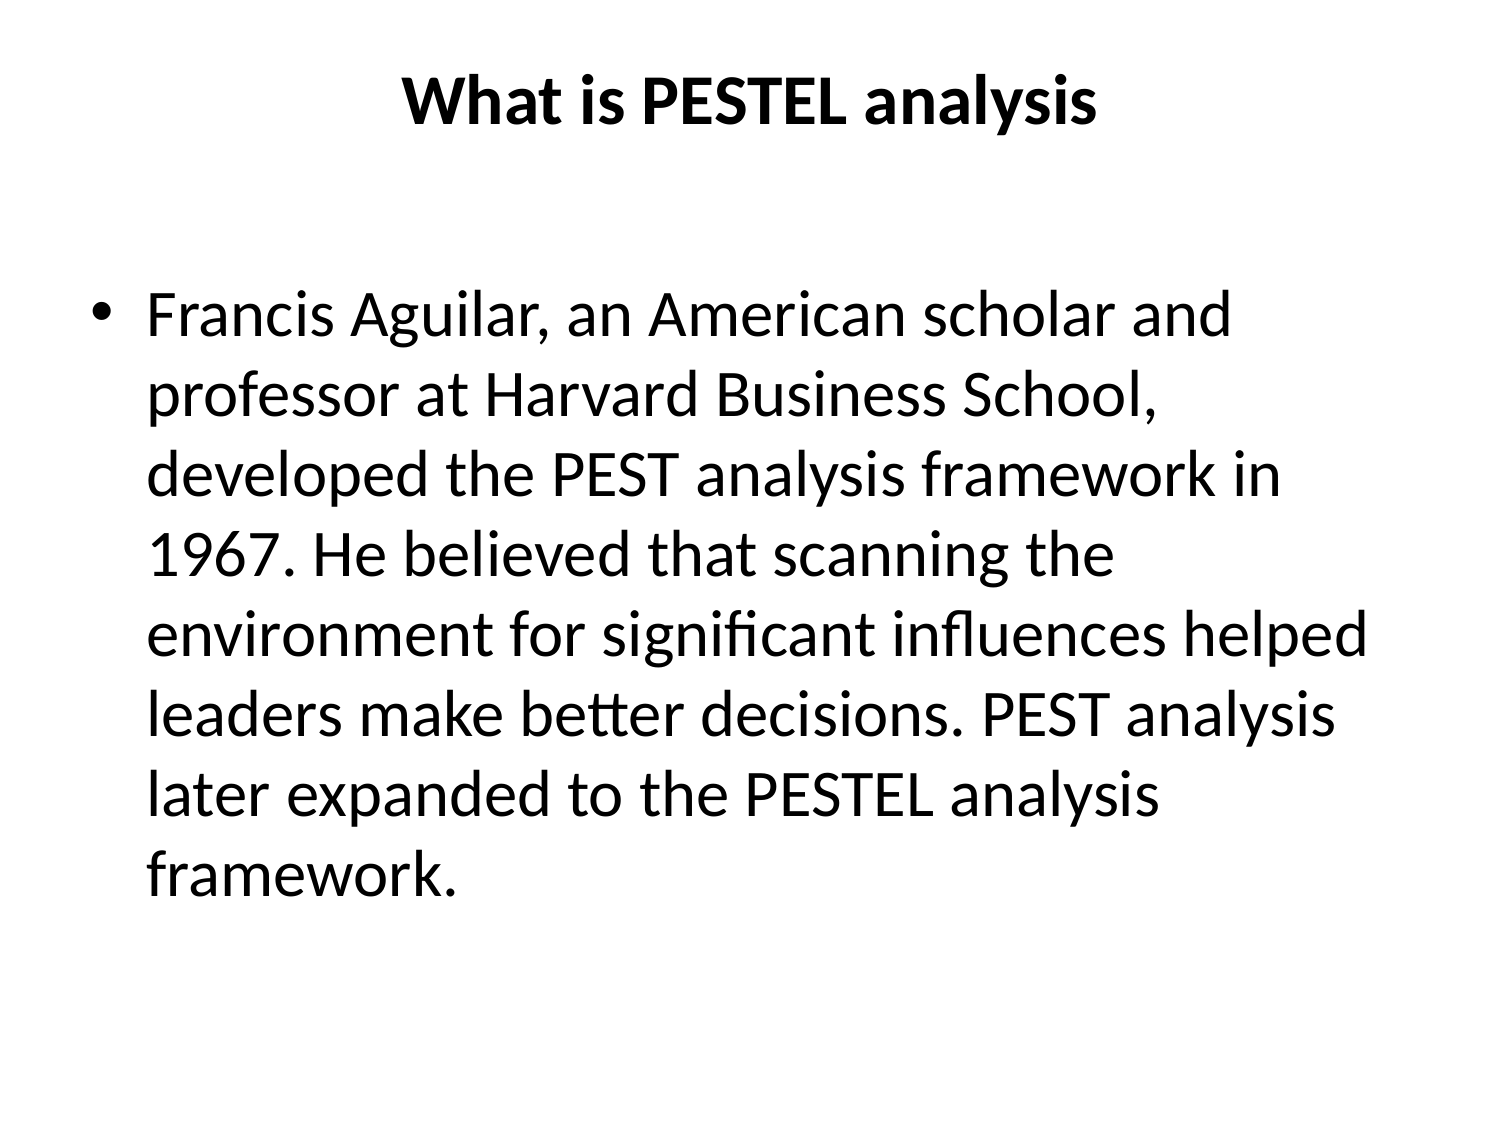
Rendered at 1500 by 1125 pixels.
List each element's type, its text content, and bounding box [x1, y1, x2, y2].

title What is PESTEL analysis [75, 45, 1425, 233]
list Francis Aguilar, an American scholar and professor at Harvard Business School, developed the PEST analysis framework in 1967. He believed that scanning the environment for significant influences helped leaders make better decisions. PEST analysis later expanded to the PESTEL analysis framework. [75, 262, 1425, 1005]
